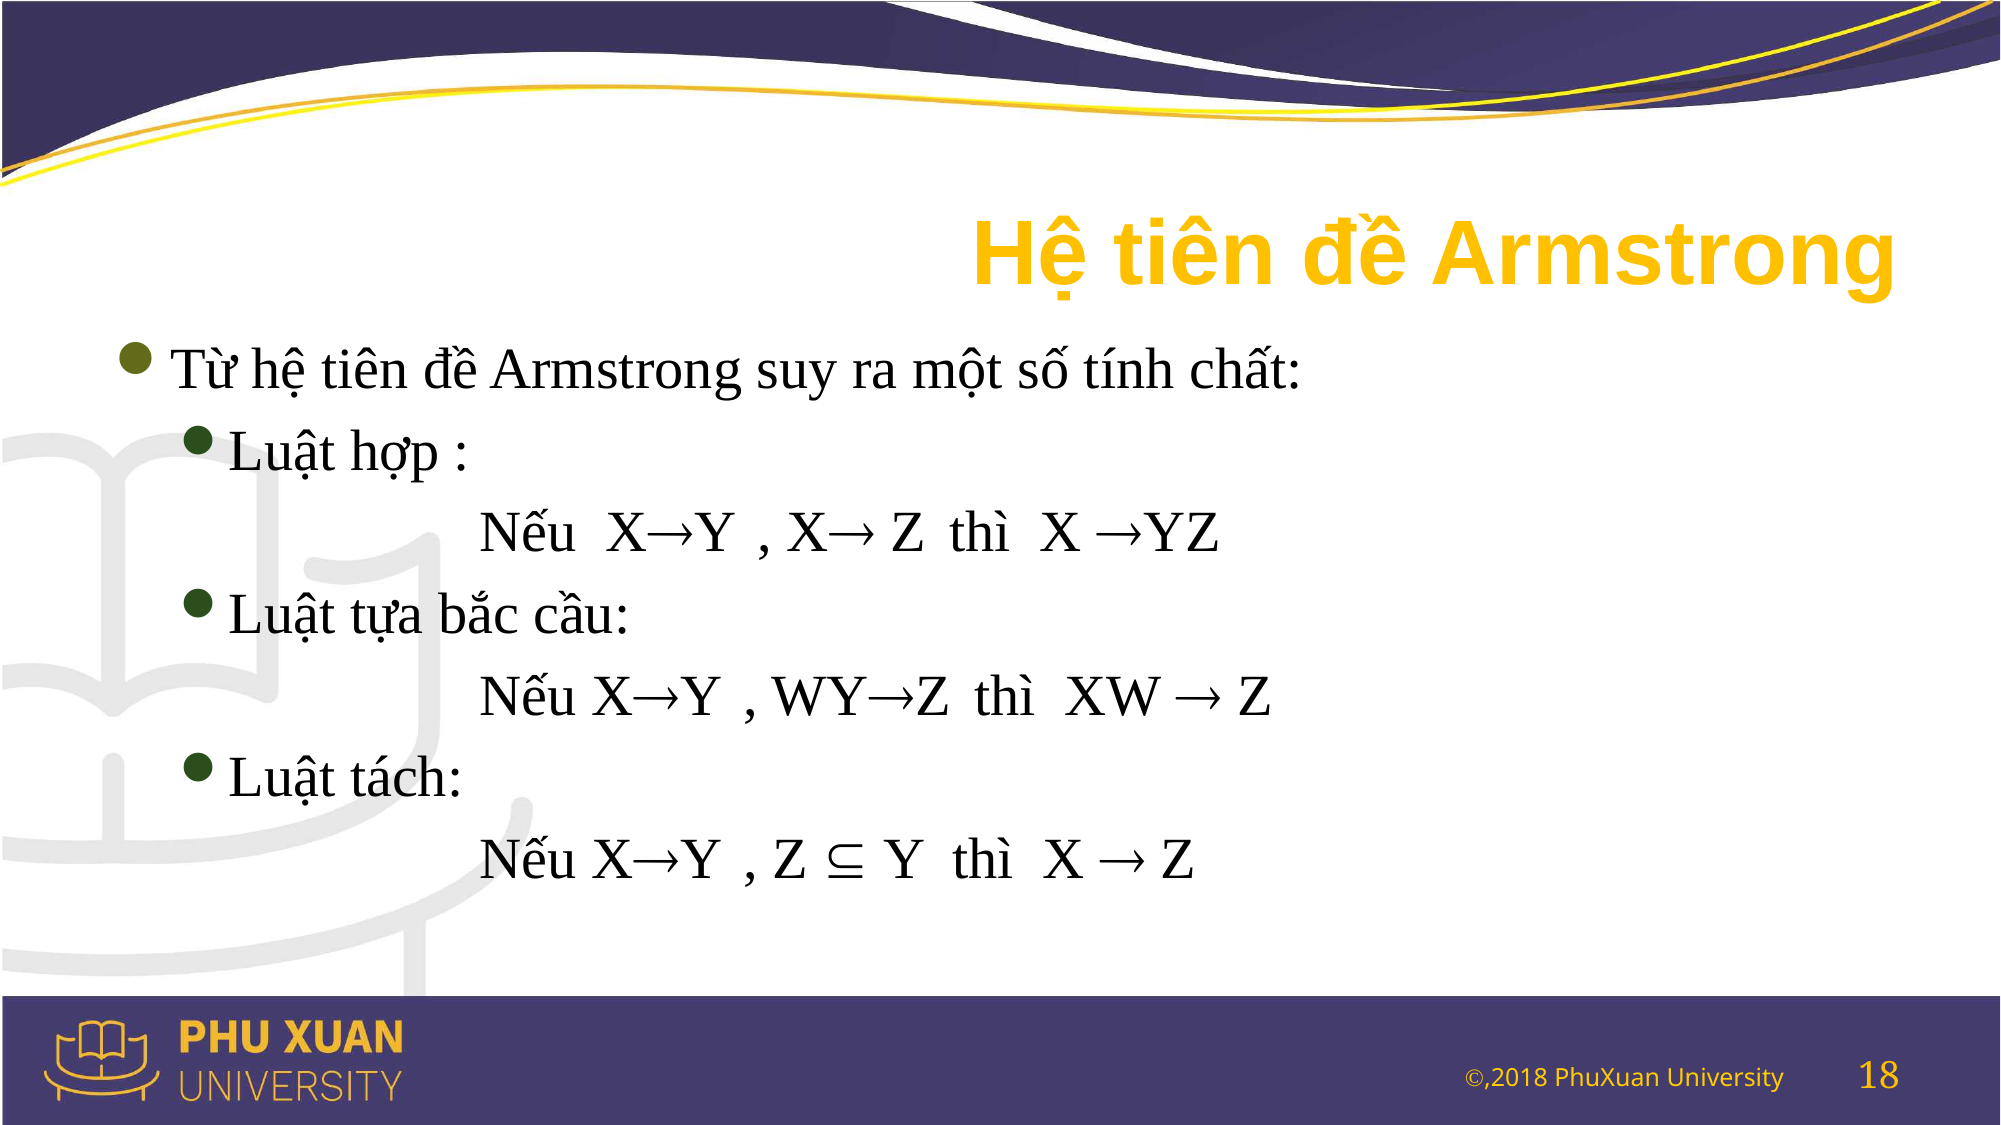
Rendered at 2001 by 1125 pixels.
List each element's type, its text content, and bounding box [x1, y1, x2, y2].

list Từ hệ tiên đề Armstrong suy ra một số tính chất: Luật hợp : Nếu XY , X Z thì X YZ Luật tựa bắc cầu: Nếu XY , WYZ thì XW  Z Luật tách: Nếu XY , Z  Y thì X  Z [99, 322, 1900, 1043]
picture [0, 0, 2001, 1125]
title Hệ tiên đề Armstrong [99, 115, 1900, 304]
slide_number 18 [1733, 1042, 1900, 1103]
